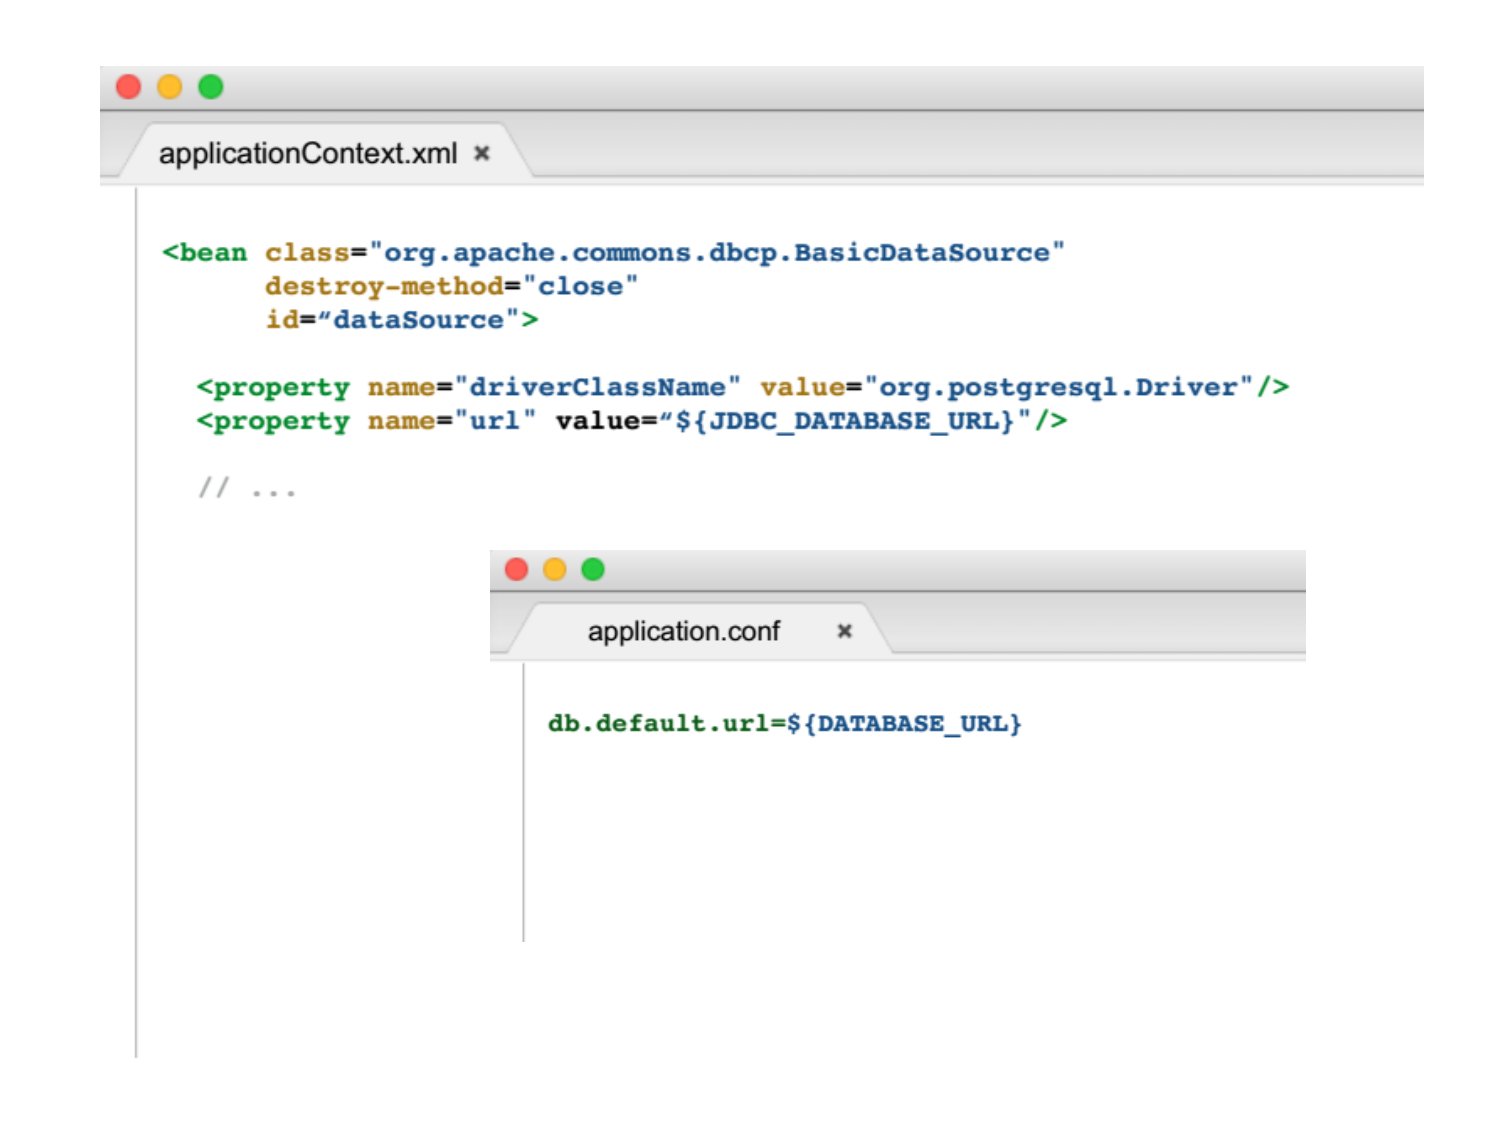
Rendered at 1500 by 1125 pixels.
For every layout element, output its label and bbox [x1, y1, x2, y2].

picture [100, 66, 1424, 1061]
